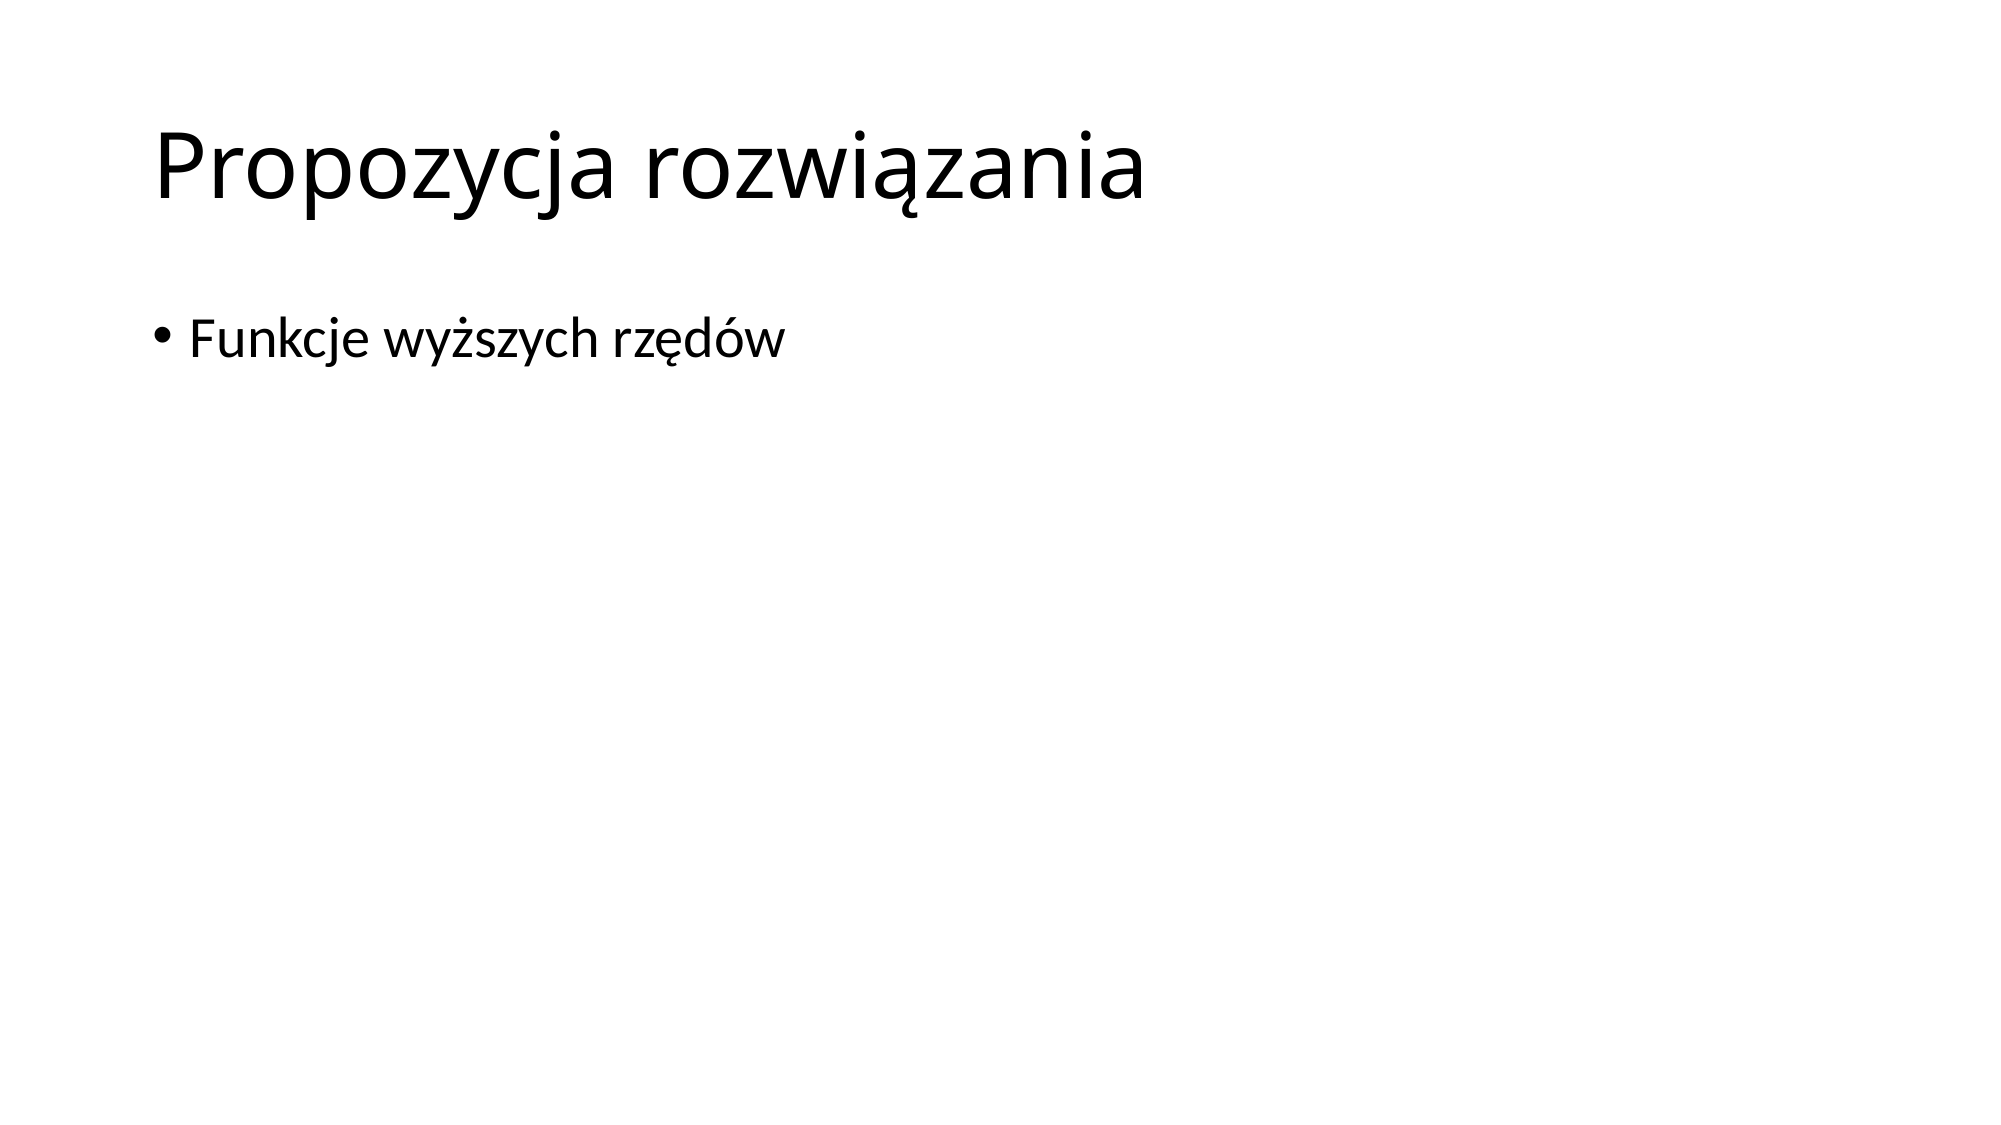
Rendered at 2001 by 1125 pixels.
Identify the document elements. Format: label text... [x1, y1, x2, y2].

list Funkcje wyższych rzędów [137, 299, 1863, 1014]
title Propozycja rozwiązania [137, 59, 1863, 278]
